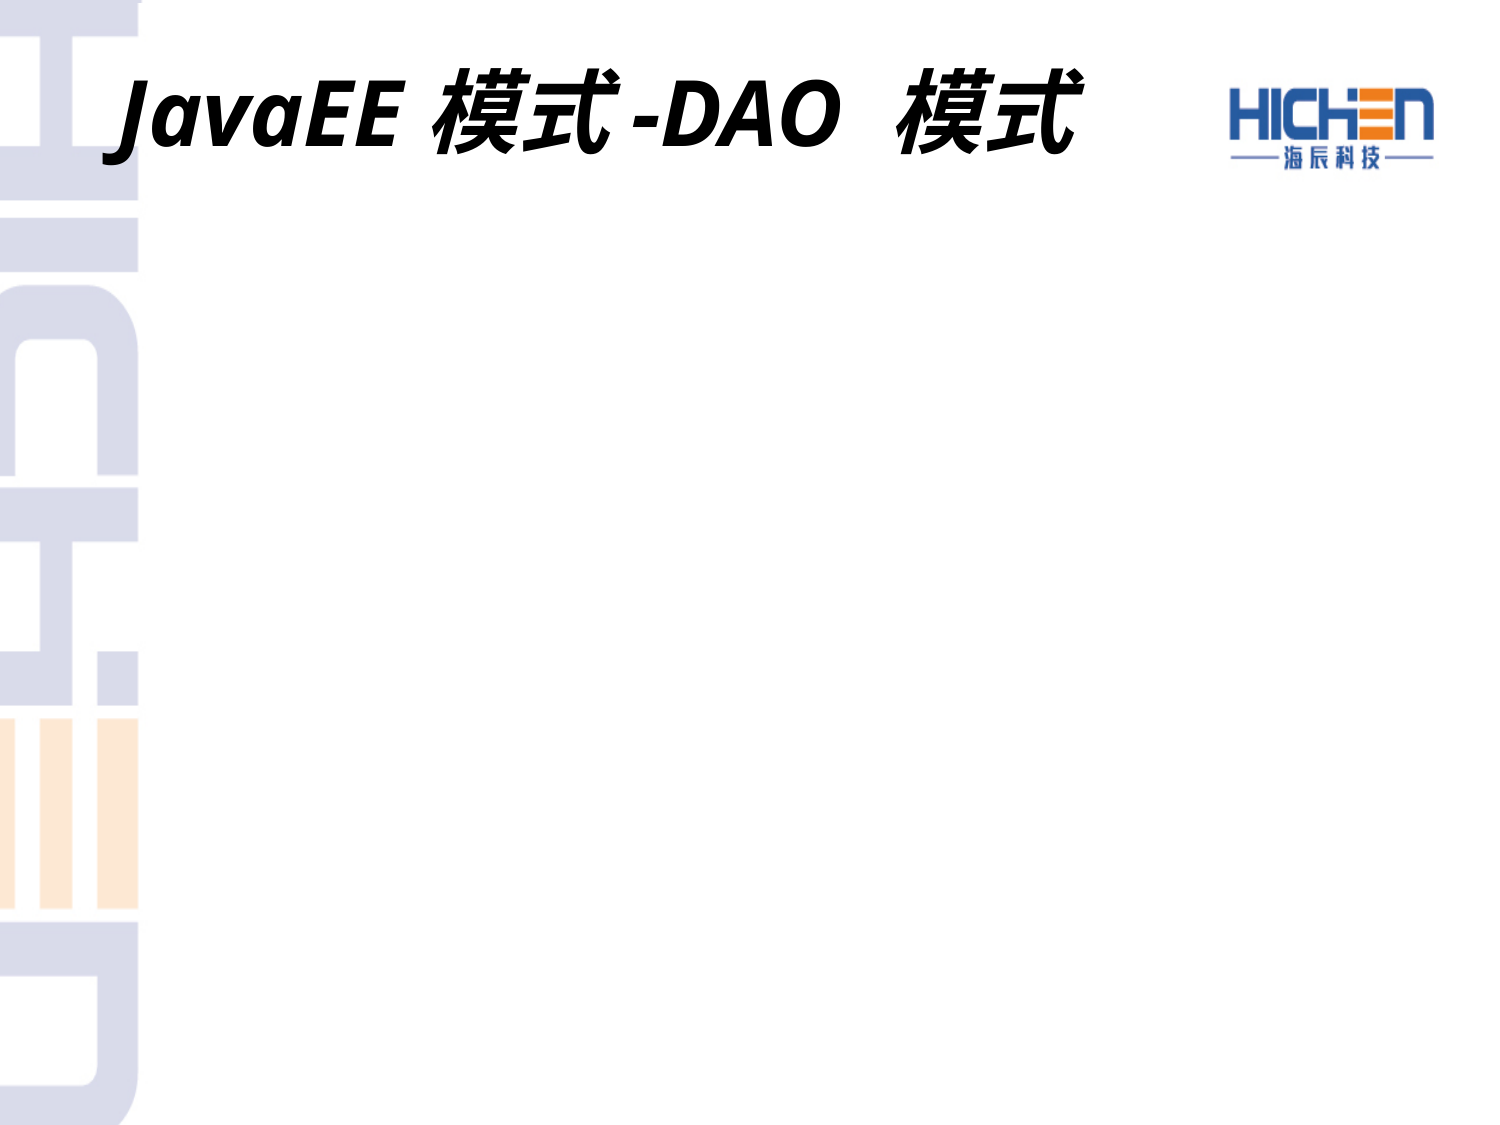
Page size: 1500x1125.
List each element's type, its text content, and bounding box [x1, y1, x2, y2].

picture [0, 0, 1500, 1125]
title JavaEE模式-DAO 模式 [103, 59, 1397, 278]
